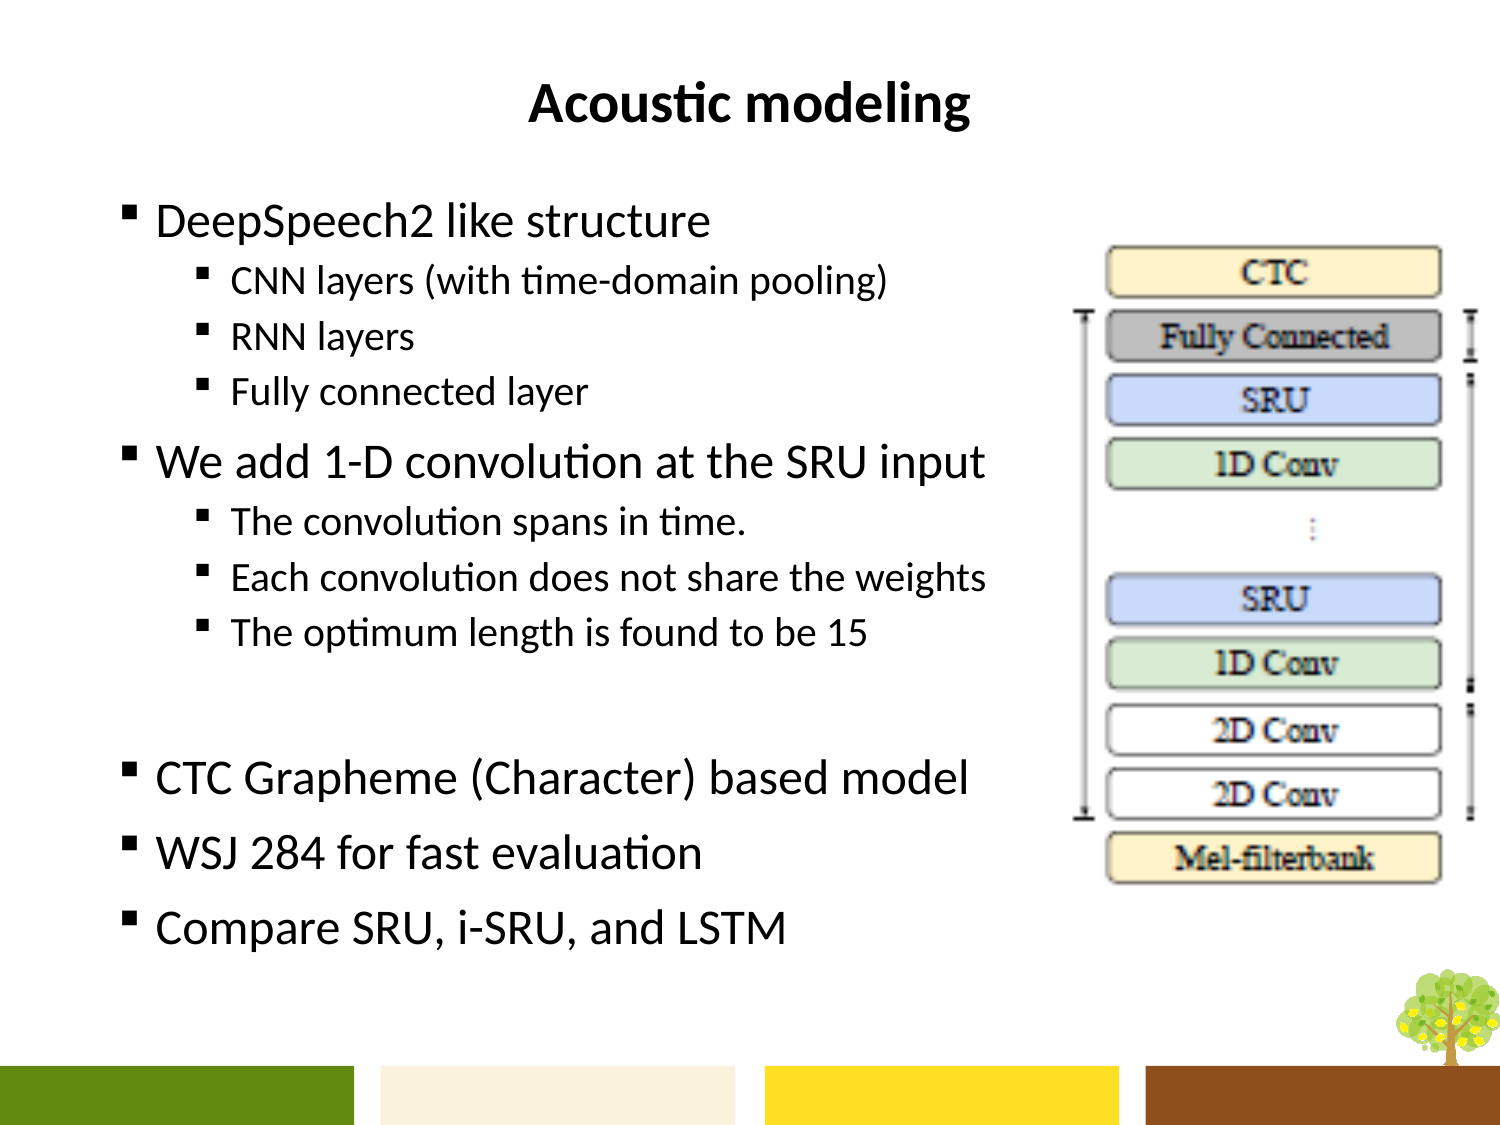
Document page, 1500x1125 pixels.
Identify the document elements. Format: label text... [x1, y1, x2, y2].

list DeepSpeech2 like structure CNN layers (with time-domain pooling) RNN layers Fully connected layer We add 1-D convolution at the SRU input The convolution spans in time. Each convolution does not share the weights The optimum length is found to be 15 CTC Grapheme (Character) based model WSJ 284 for fast evaluation Compare SRU, i-SRU, and LSTM [103, 186, 1397, 976]
picture [1396, 969, 1500, 1066]
picture [1032, 197, 1500, 907]
title Acoustic modeling [103, 59, 1397, 149]
